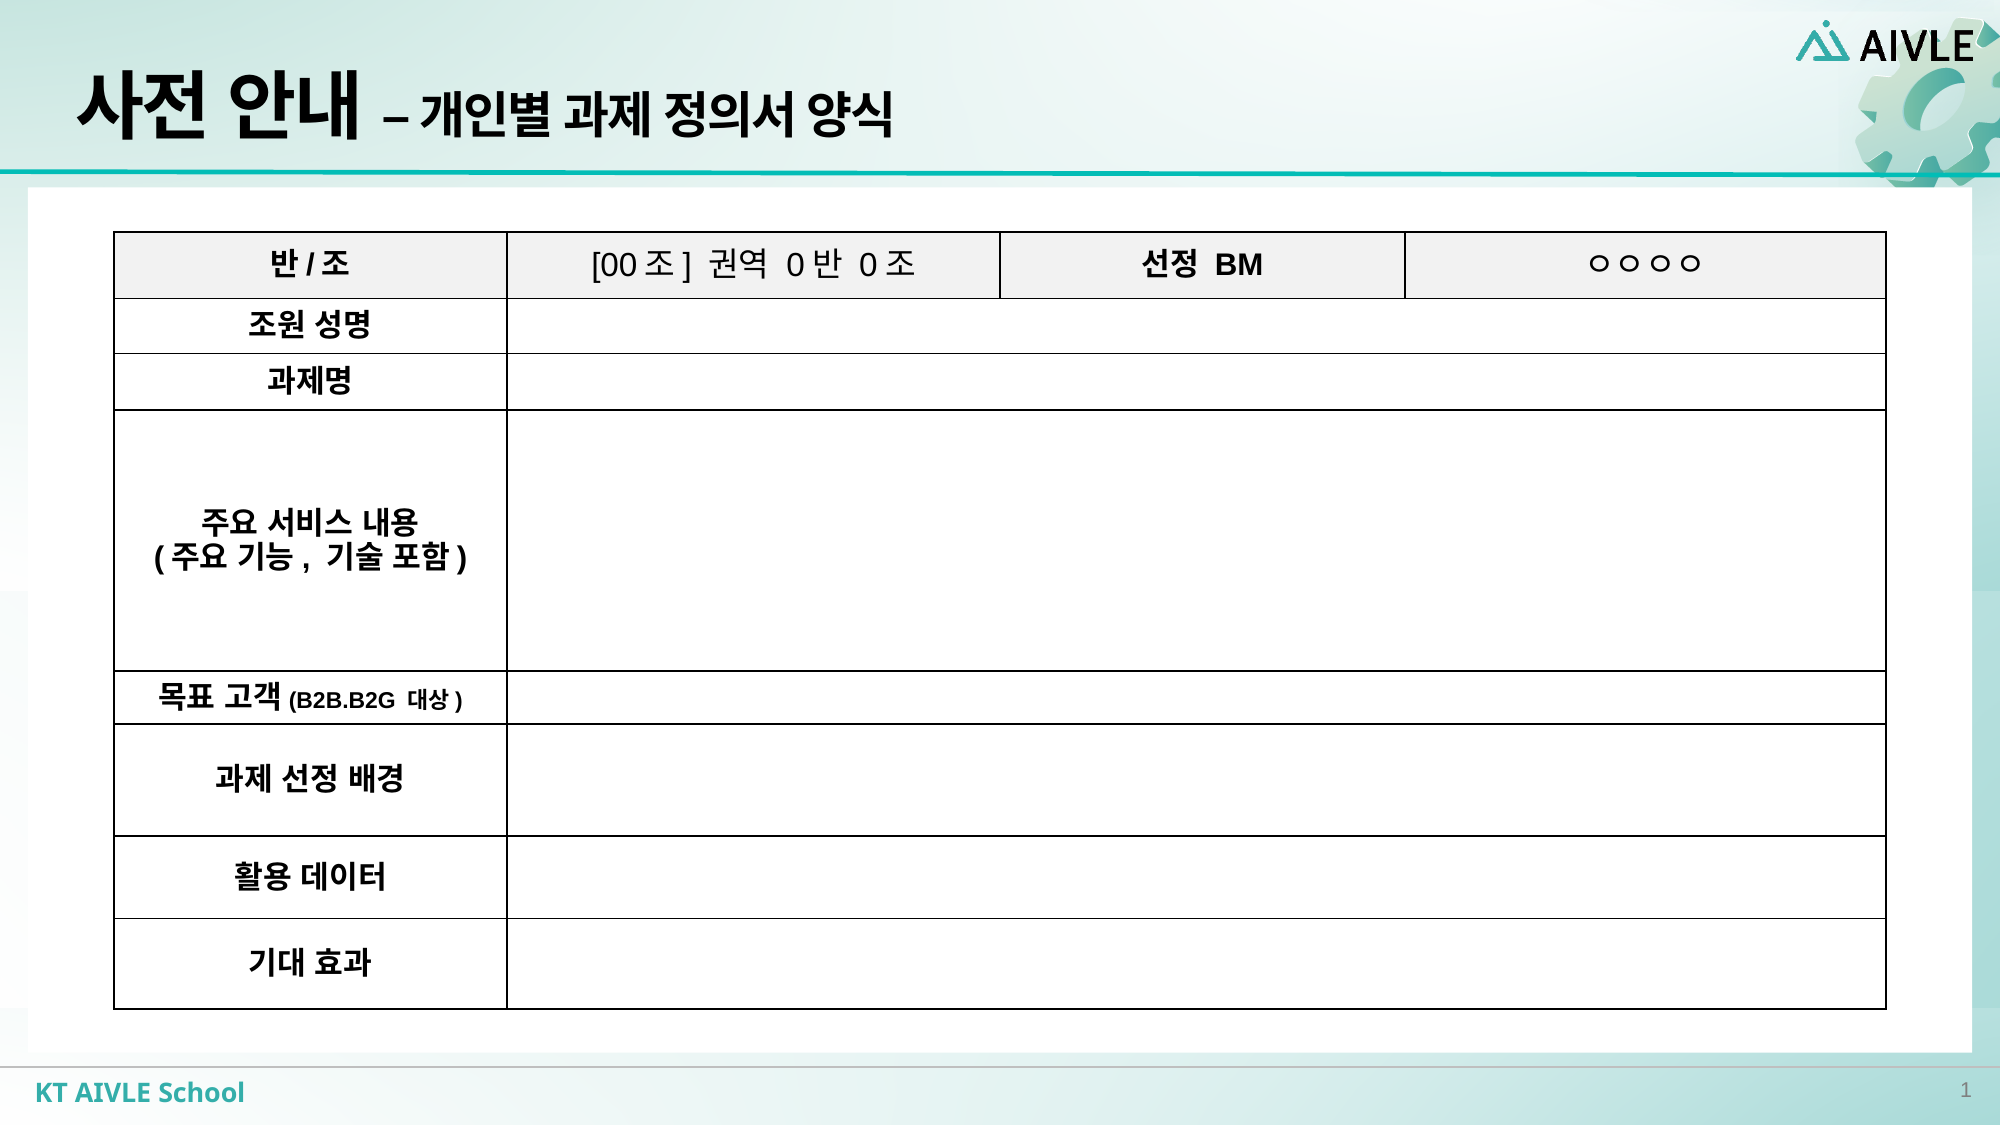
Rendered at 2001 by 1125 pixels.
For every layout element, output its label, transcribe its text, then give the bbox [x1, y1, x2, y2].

table_cell 기대 효과 [115, 919, 506, 1008]
table_cell 과제 선정 배경 [115, 725, 506, 835]
table_cell [508, 299, 1885, 353]
table_header ㅇㅇㅇㅇ [1406, 233, 1885, 298]
table_cell 목표 고객(B2B.B2G 대상) [115, 672, 506, 723]
table_cell 주요 서비스 내용 (주요 기능, 기술 포함) [115, 411, 506, 670]
table_cell [508, 354, 1885, 409]
picture [0, 1068, 2000, 1125]
table_header 선정 BM [1001, 233, 1404, 298]
table_cell [508, 411, 1885, 670]
table_cell [508, 837, 1885, 918]
table_cell 조원 성명 [115, 299, 506, 353]
table_cell 활용 데이터 [115, 837, 506, 918]
picture [0, 0, 2000, 172]
table_header 반/조 [115, 233, 506, 298]
table_cell [508, 725, 1885, 835]
table_header [00조] 권역 0반 0조 [508, 233, 999, 298]
picture [0, 174, 2000, 1066]
table_cell [508, 672, 1885, 723]
title 사전 안내 – 개인별 과제 정의서 양식 [56, 49, 1174, 153]
table_cell 과제명 [115, 354, 506, 409]
table_cell [508, 919, 1885, 1008]
